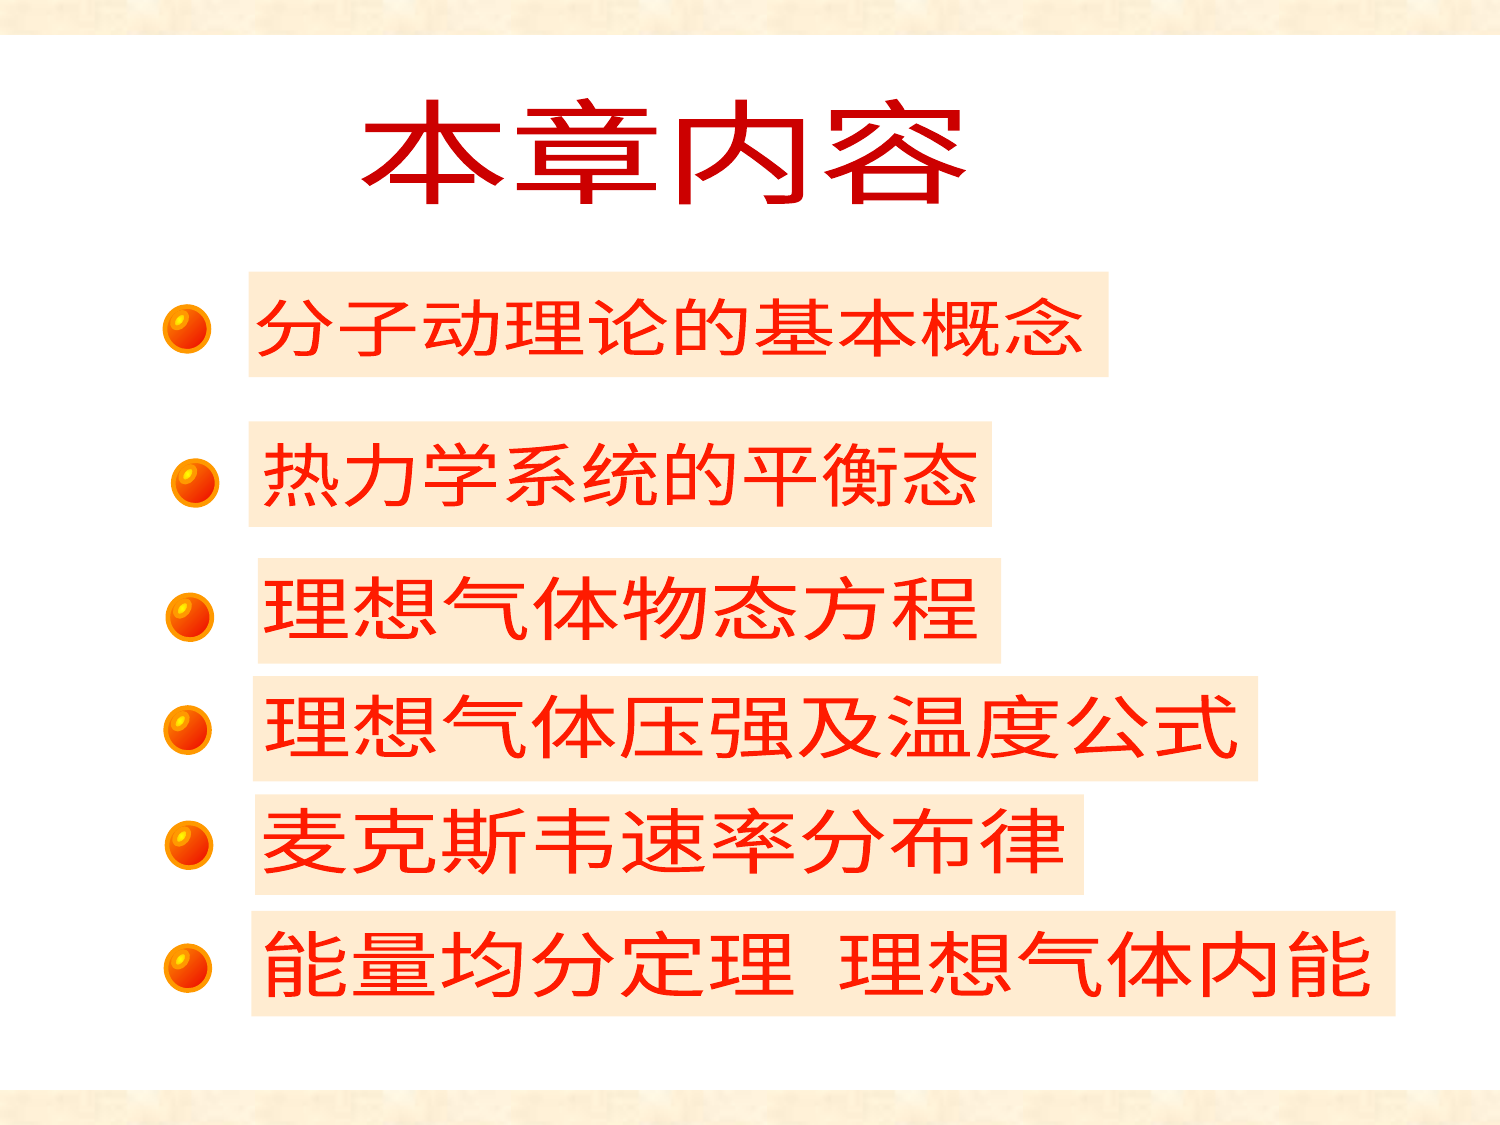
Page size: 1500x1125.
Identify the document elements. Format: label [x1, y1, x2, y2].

text_box [251, 910, 1396, 1017]
text_box [165, 945, 210, 991]
text_box [0, 1090, 1500, 1125]
text_box [167, 594, 213, 640]
text_box [255, 794, 1084, 895]
text_box [164, 306, 210, 352]
text_box [248, 421, 992, 527]
text_box [166, 822, 212, 868]
text_box [257, 558, 1002, 664]
text_box [173, 460, 218, 506]
text_box [248, 271, 1109, 378]
text_box [165, 707, 210, 753]
text_box [252, 676, 1259, 782]
text_box [0, 0, 1500, 35]
